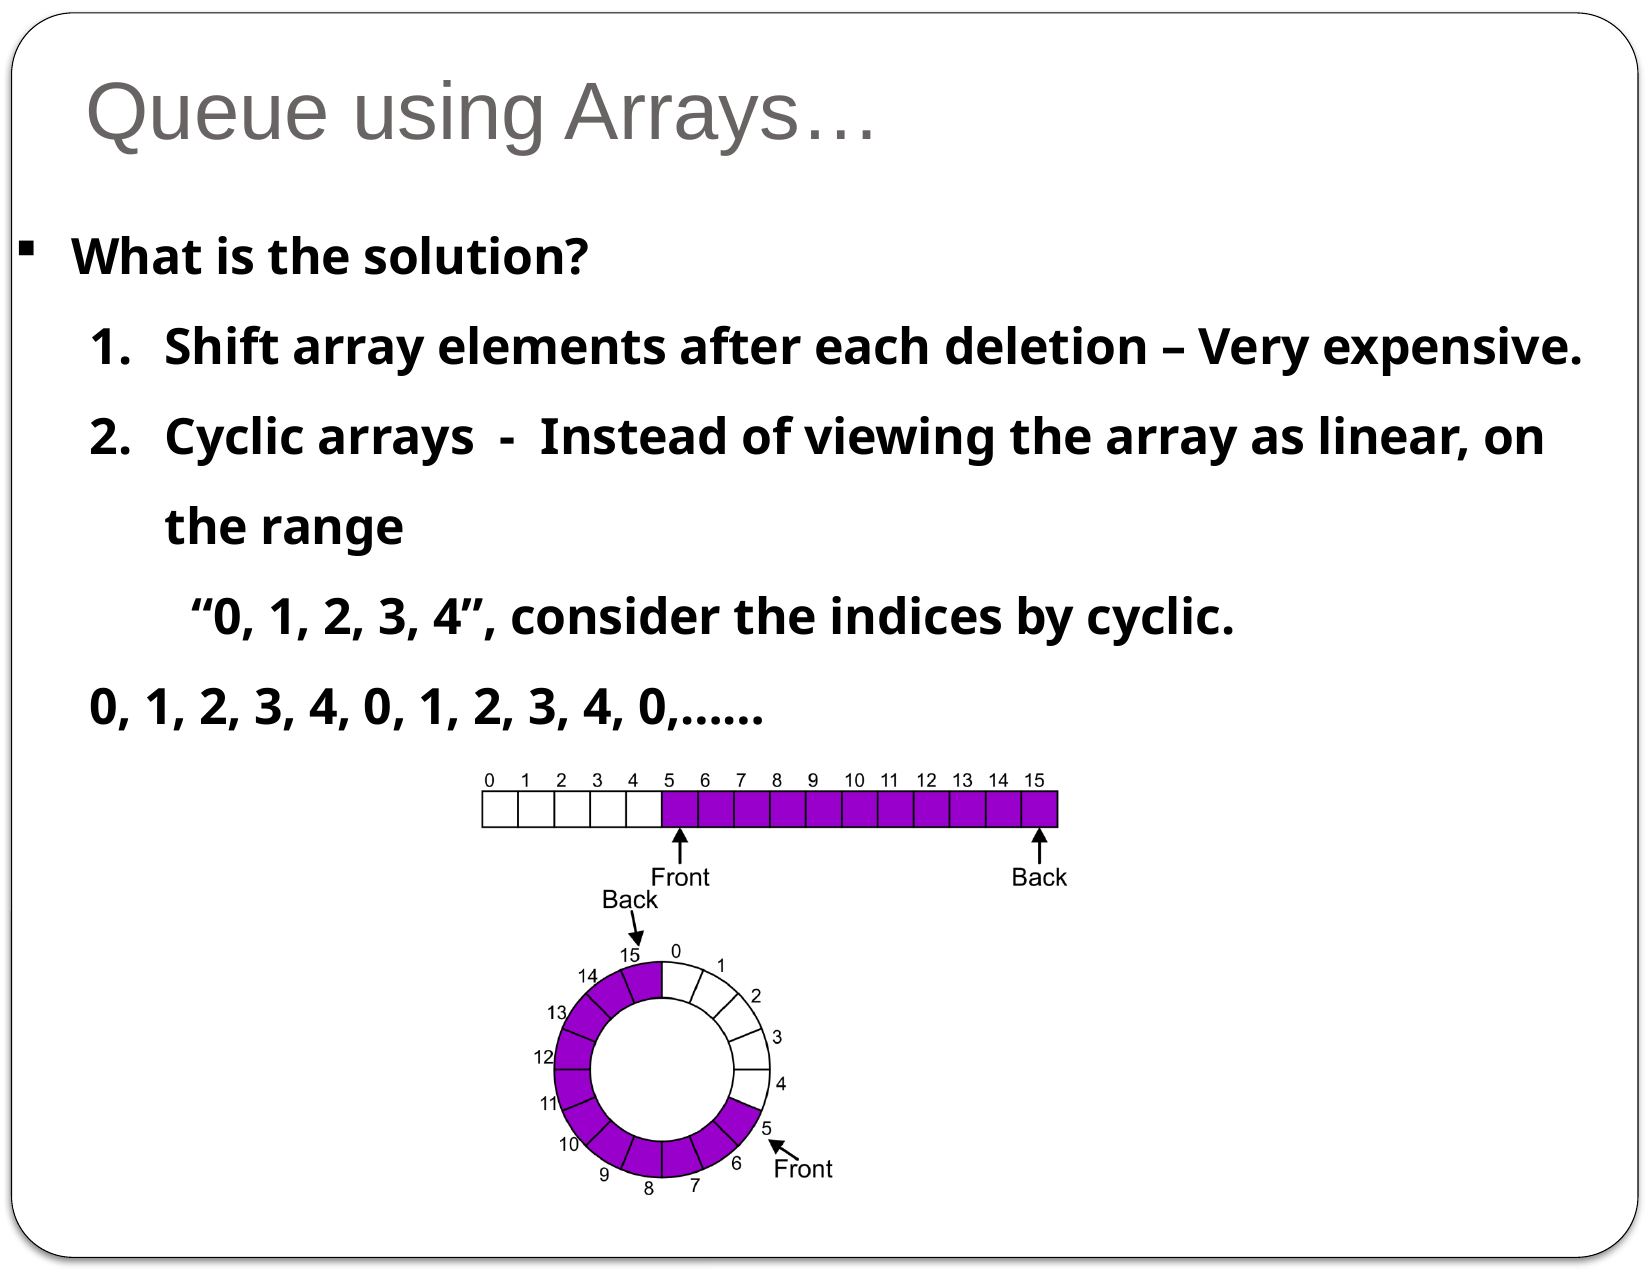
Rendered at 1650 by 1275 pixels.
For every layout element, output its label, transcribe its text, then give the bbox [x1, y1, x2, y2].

title Queue using Arrays… [68, 49, 1582, 173]
text_box What is the solution? Shift array elements after each deletion – Very expensive. Cyclic arrays - Instead of viewing the array as linear, on the range “0, 1, 2, 3, 4”, consider the indices by cyclic. 0, 1, 2, 3, 4, 0, 1, 2, 3, 4, 0,…… [0, 187, 1600, 743]
picture [437, 737, 1085, 1232]
